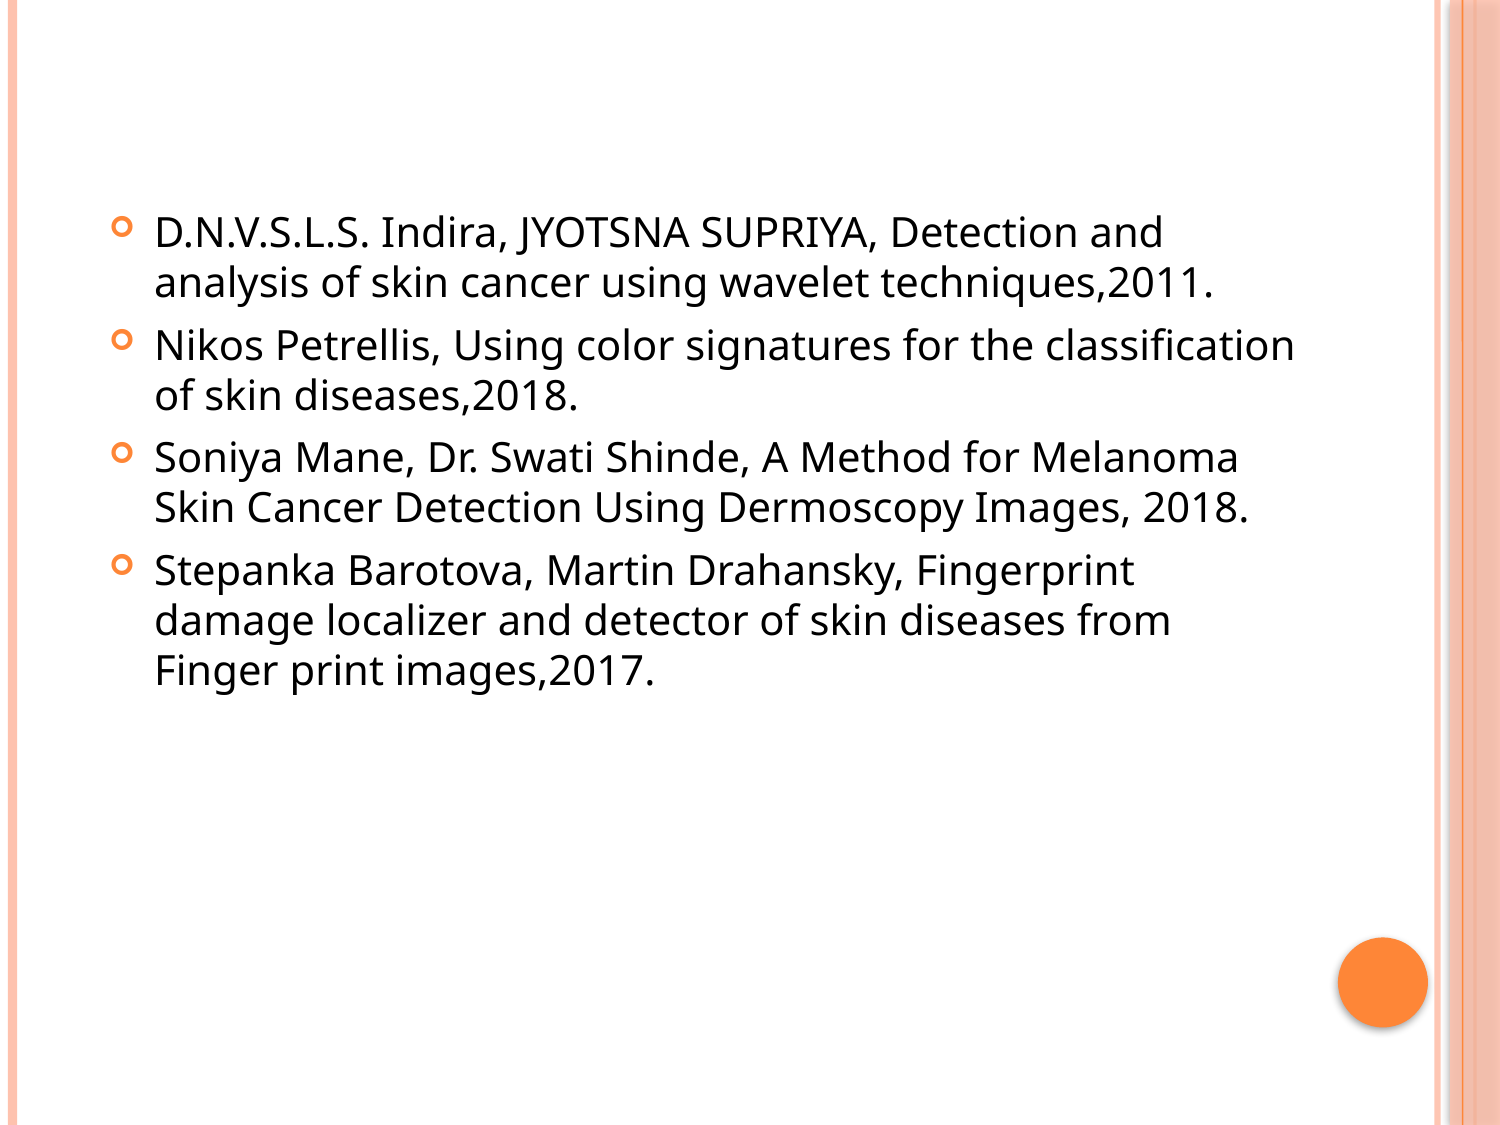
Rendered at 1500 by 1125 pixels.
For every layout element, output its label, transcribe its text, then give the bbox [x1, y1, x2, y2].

list D.N.V.S.L.S. Indira, JYOTSNA SUPRIYA, Detection and analysis of skin cancer using wavelet techniques,2011. Nikos Petrellis, Using color signatures for the classification of skin diseases,2018. Soniya Mane, Dr. Swati Shinde, A Method for Melanoma Skin Cancer Detection Using Dermoscopy Images, 2018. Stepanka Barotova, Martin Drahansky, Fingerprint damage localizer and detector of skin diseases from Finger print images,2017. [94, 198, 1320, 792]
